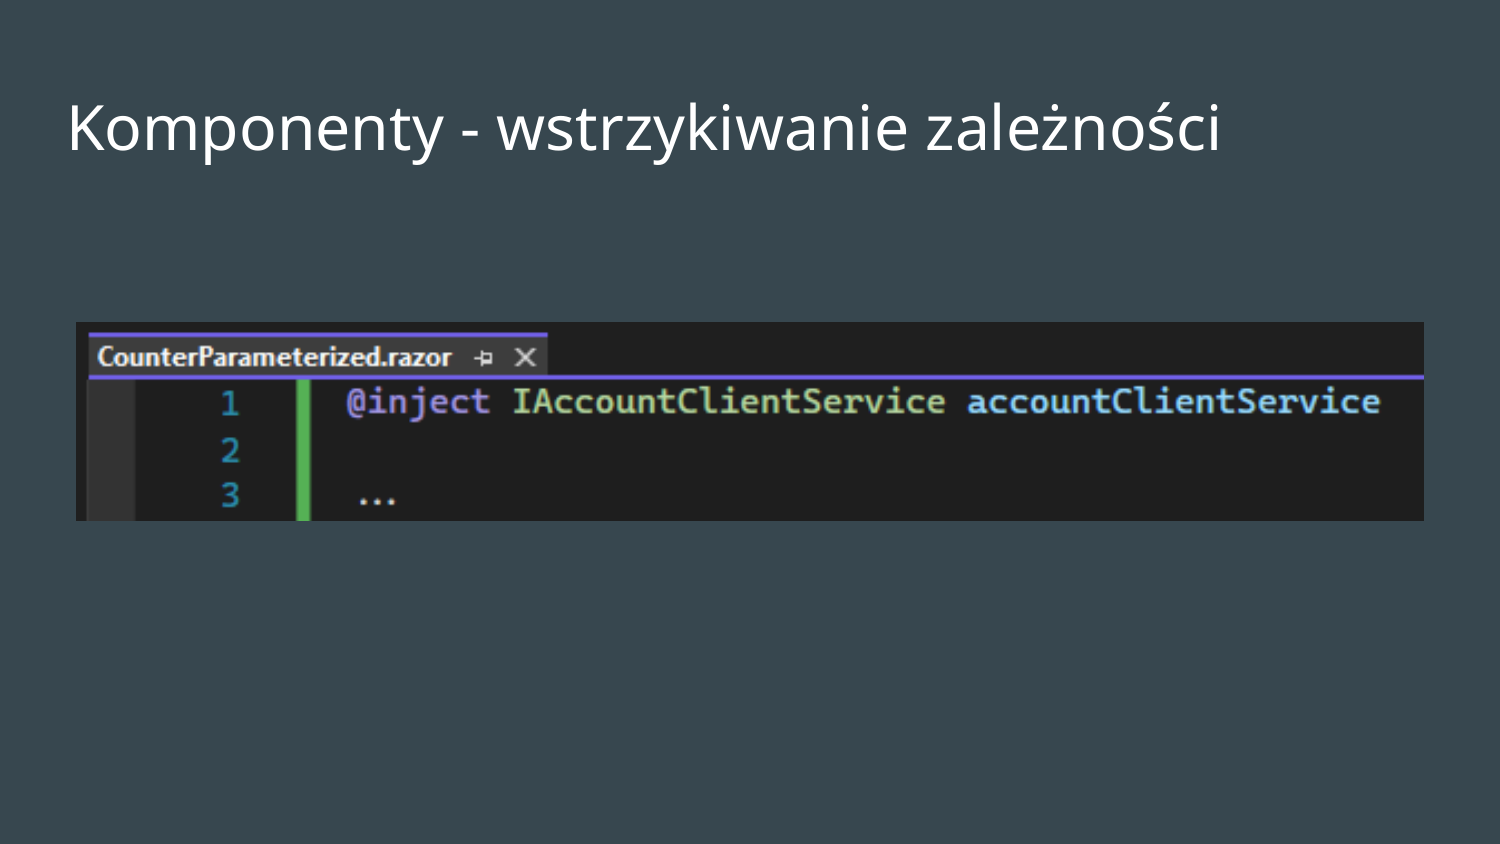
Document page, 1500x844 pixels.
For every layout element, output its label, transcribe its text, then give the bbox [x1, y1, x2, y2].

picture [76, 322, 1424, 522]
title Komponenty - wstrzykiwanie zależności [51, 72, 1449, 167]
